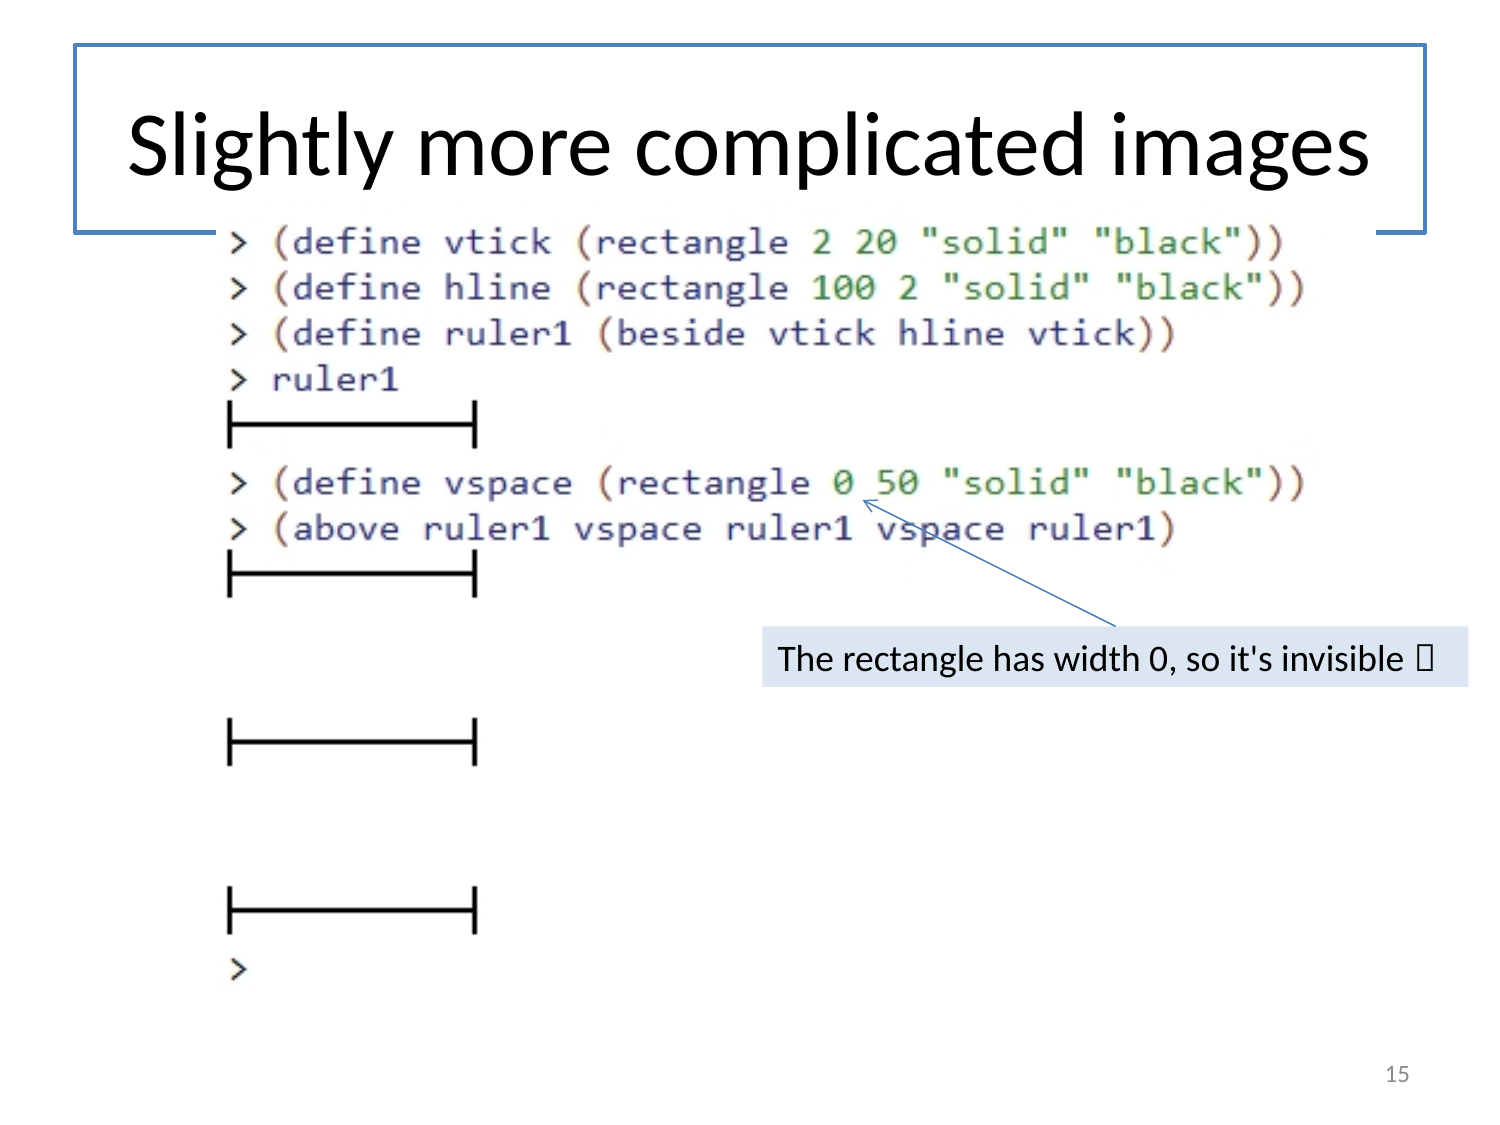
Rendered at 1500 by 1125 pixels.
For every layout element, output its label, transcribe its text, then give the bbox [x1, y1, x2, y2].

picture [215, 199, 1377, 988]
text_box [862, 499, 1116, 627]
text_box The rectangle has width 0, so it's invisible  [1382, 624, 1471, 689]
slide_number 15 [1074, 1042, 1425, 1103]
title Slightly more complicated images [73, 43, 1427, 235]
